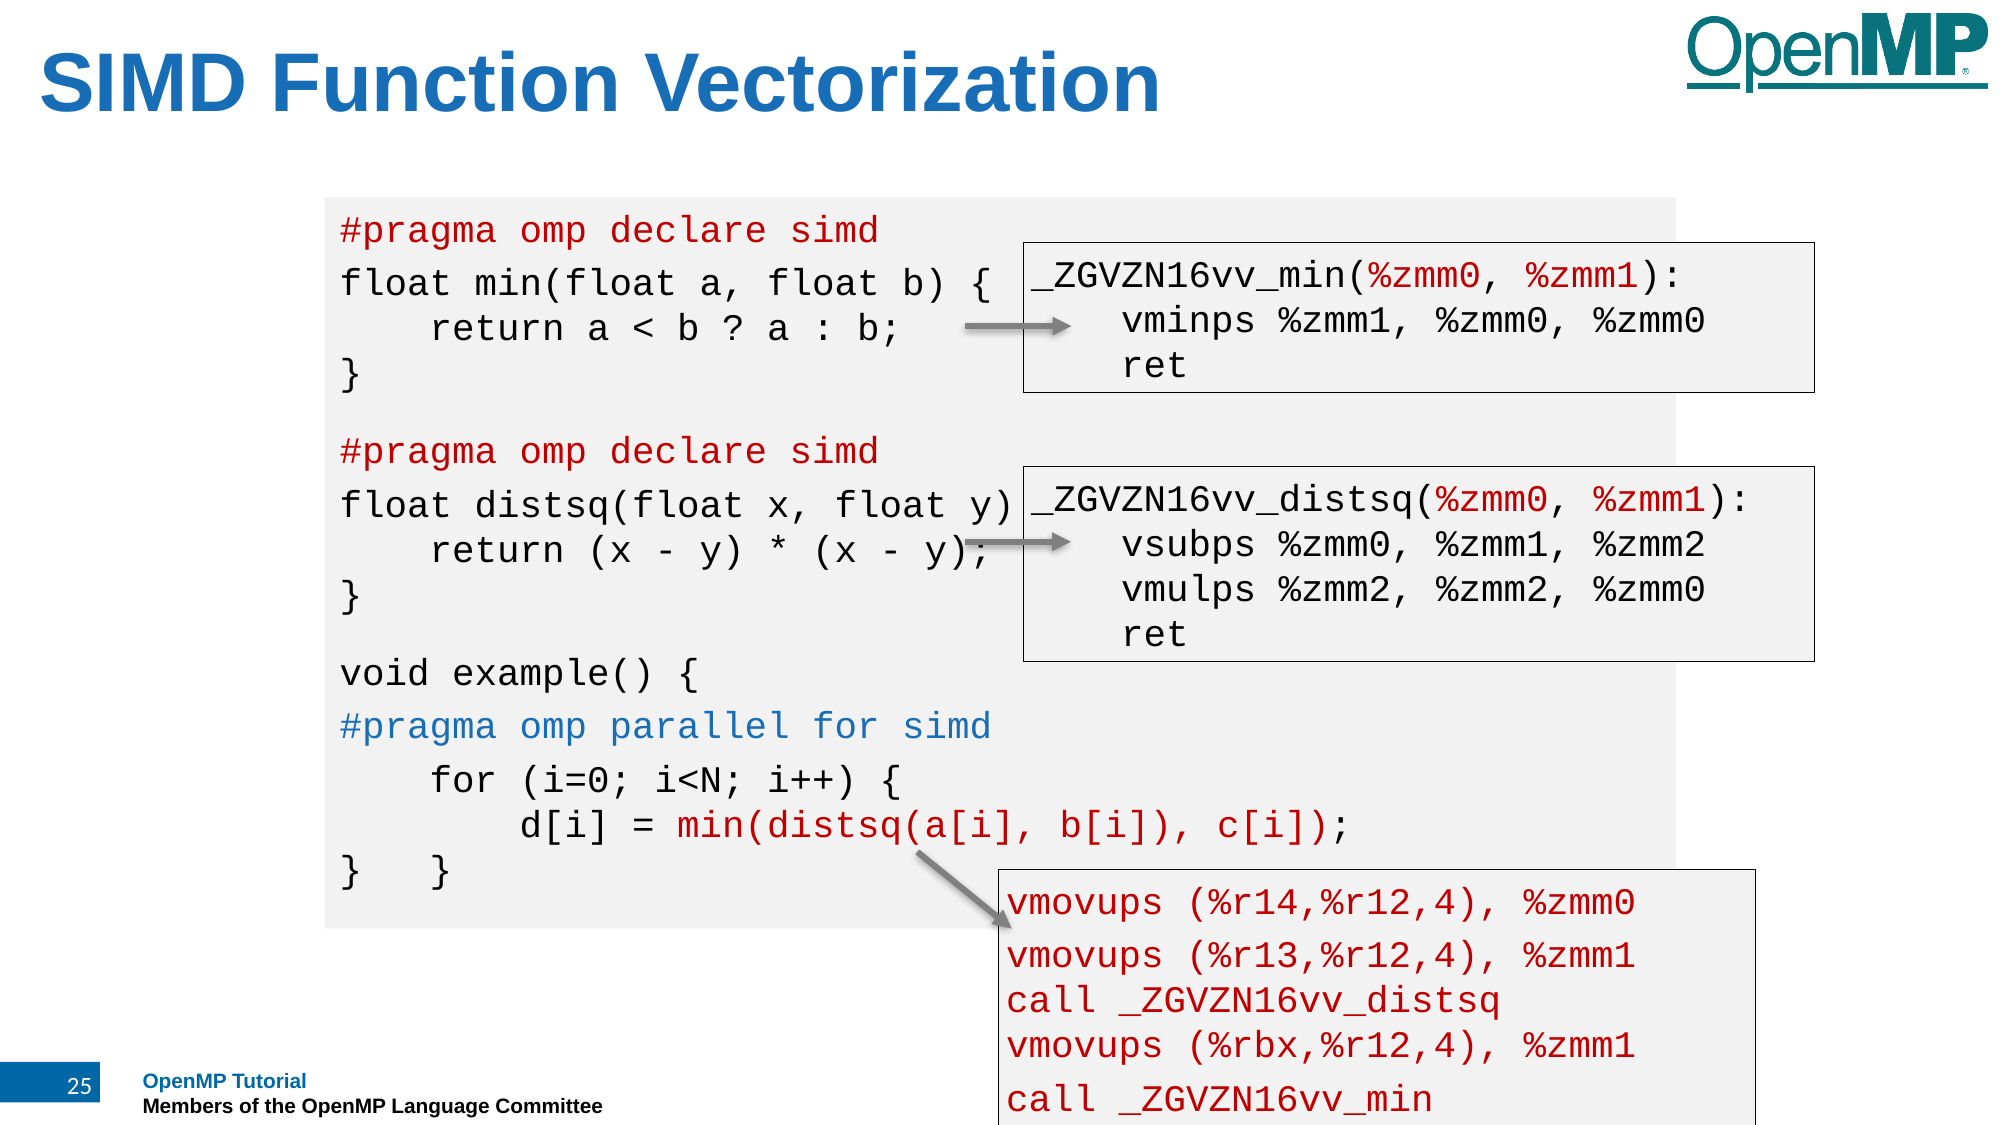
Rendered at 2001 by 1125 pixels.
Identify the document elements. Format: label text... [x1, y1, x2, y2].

picture [1687, 13, 1988, 93]
slide_number 25 [0, 1061, 101, 1103]
text_box _ZGVZN16vv_distsq(%zmm0, %zmm1): vsubps %zmm0, %zmm1, %zmm2 vmulps %zmm2, %zmm2, %zmm0 ret [1681, 466, 1815, 662]
text_box _ZGVZN16vv_min(%zmm0, %zmm1): vminps %zmm1, %zmm0, %zmm0 ret [1681, 242, 1815, 393]
list SIMD Function Vectorization [38, 30, 1615, 138]
text_box vmovups (%r14,%r12,4), %zmm0 vmovups (%r13,%r12,4), %zmm1 call _ZGVZN16vv_distsq vmovups (%rbx,%r12,4), %zmm1 call _ZGVZN16vv_min [998, 869, 1756, 1125]
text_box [324, 196, 1677, 929]
